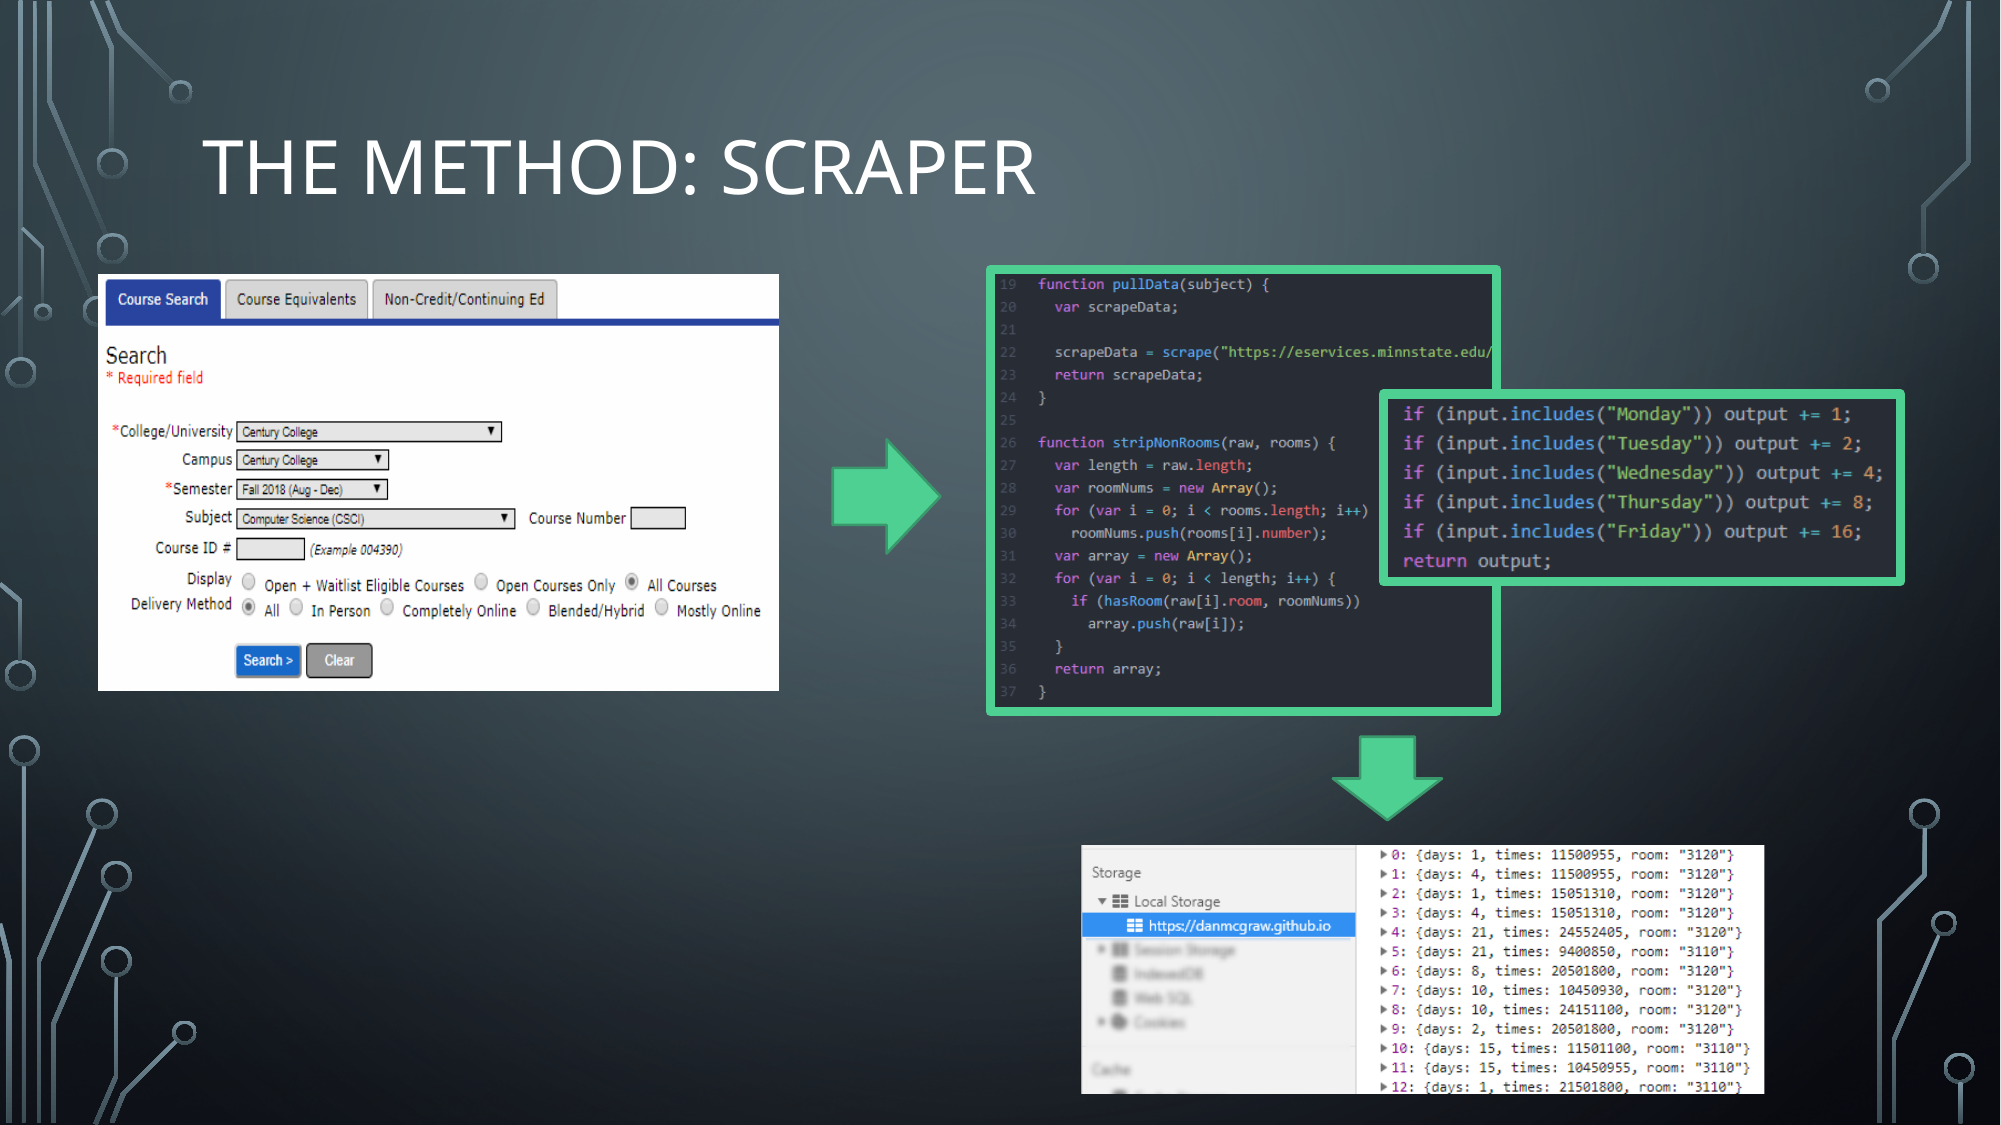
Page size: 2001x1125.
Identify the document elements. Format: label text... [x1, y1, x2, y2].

title The method: scraper [187, 101, 1813, 239]
text_box [831, 438, 942, 555]
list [98, 273, 779, 692]
picture [1080, 845, 1765, 1094]
text_box [1331, 735, 1444, 822]
picture [994, 273, 1896, 707]
